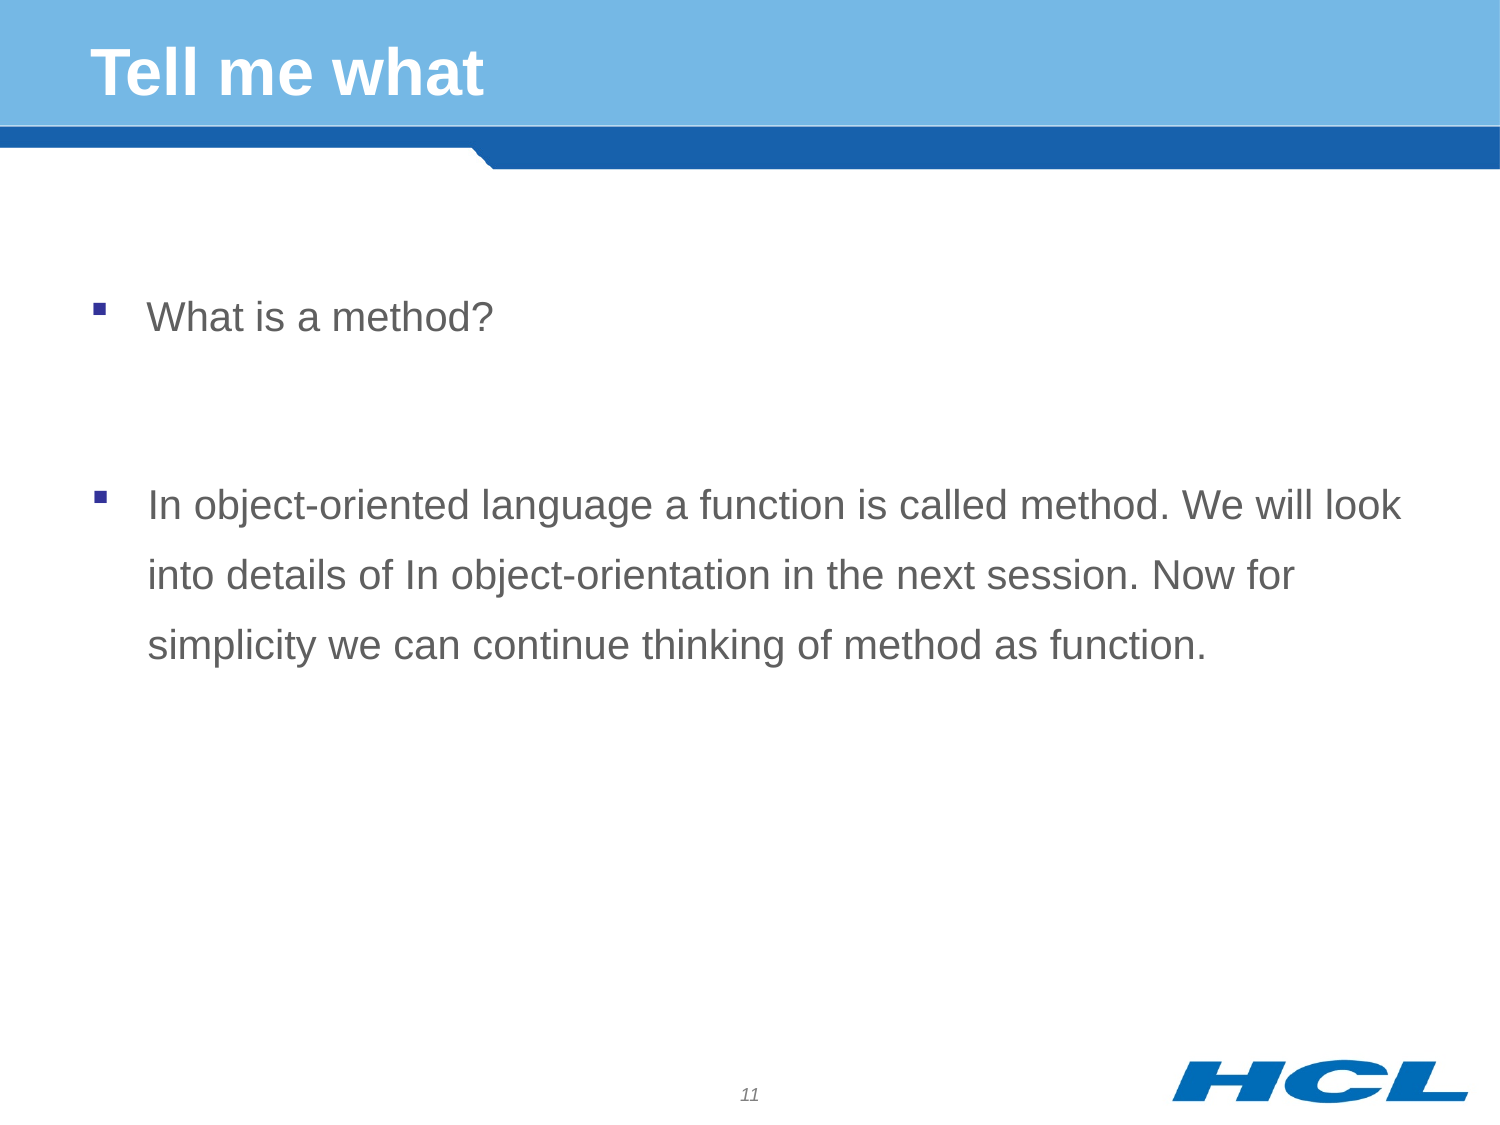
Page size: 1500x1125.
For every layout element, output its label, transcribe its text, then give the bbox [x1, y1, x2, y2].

picture [1140, 1050, 1500, 1109]
picture [0, 0, 1500, 188]
text_box In object-oriented language a function is called method. We will look into details of In object-orientation in the next session. Now for simplicity we can continue thinking of method as function. [76, 450, 1427, 725]
slide_number 11 [574, 1074, 926, 1115]
title Tell me what [75, 0, 1425, 138]
list What is a method? [75, 262, 1425, 413]
